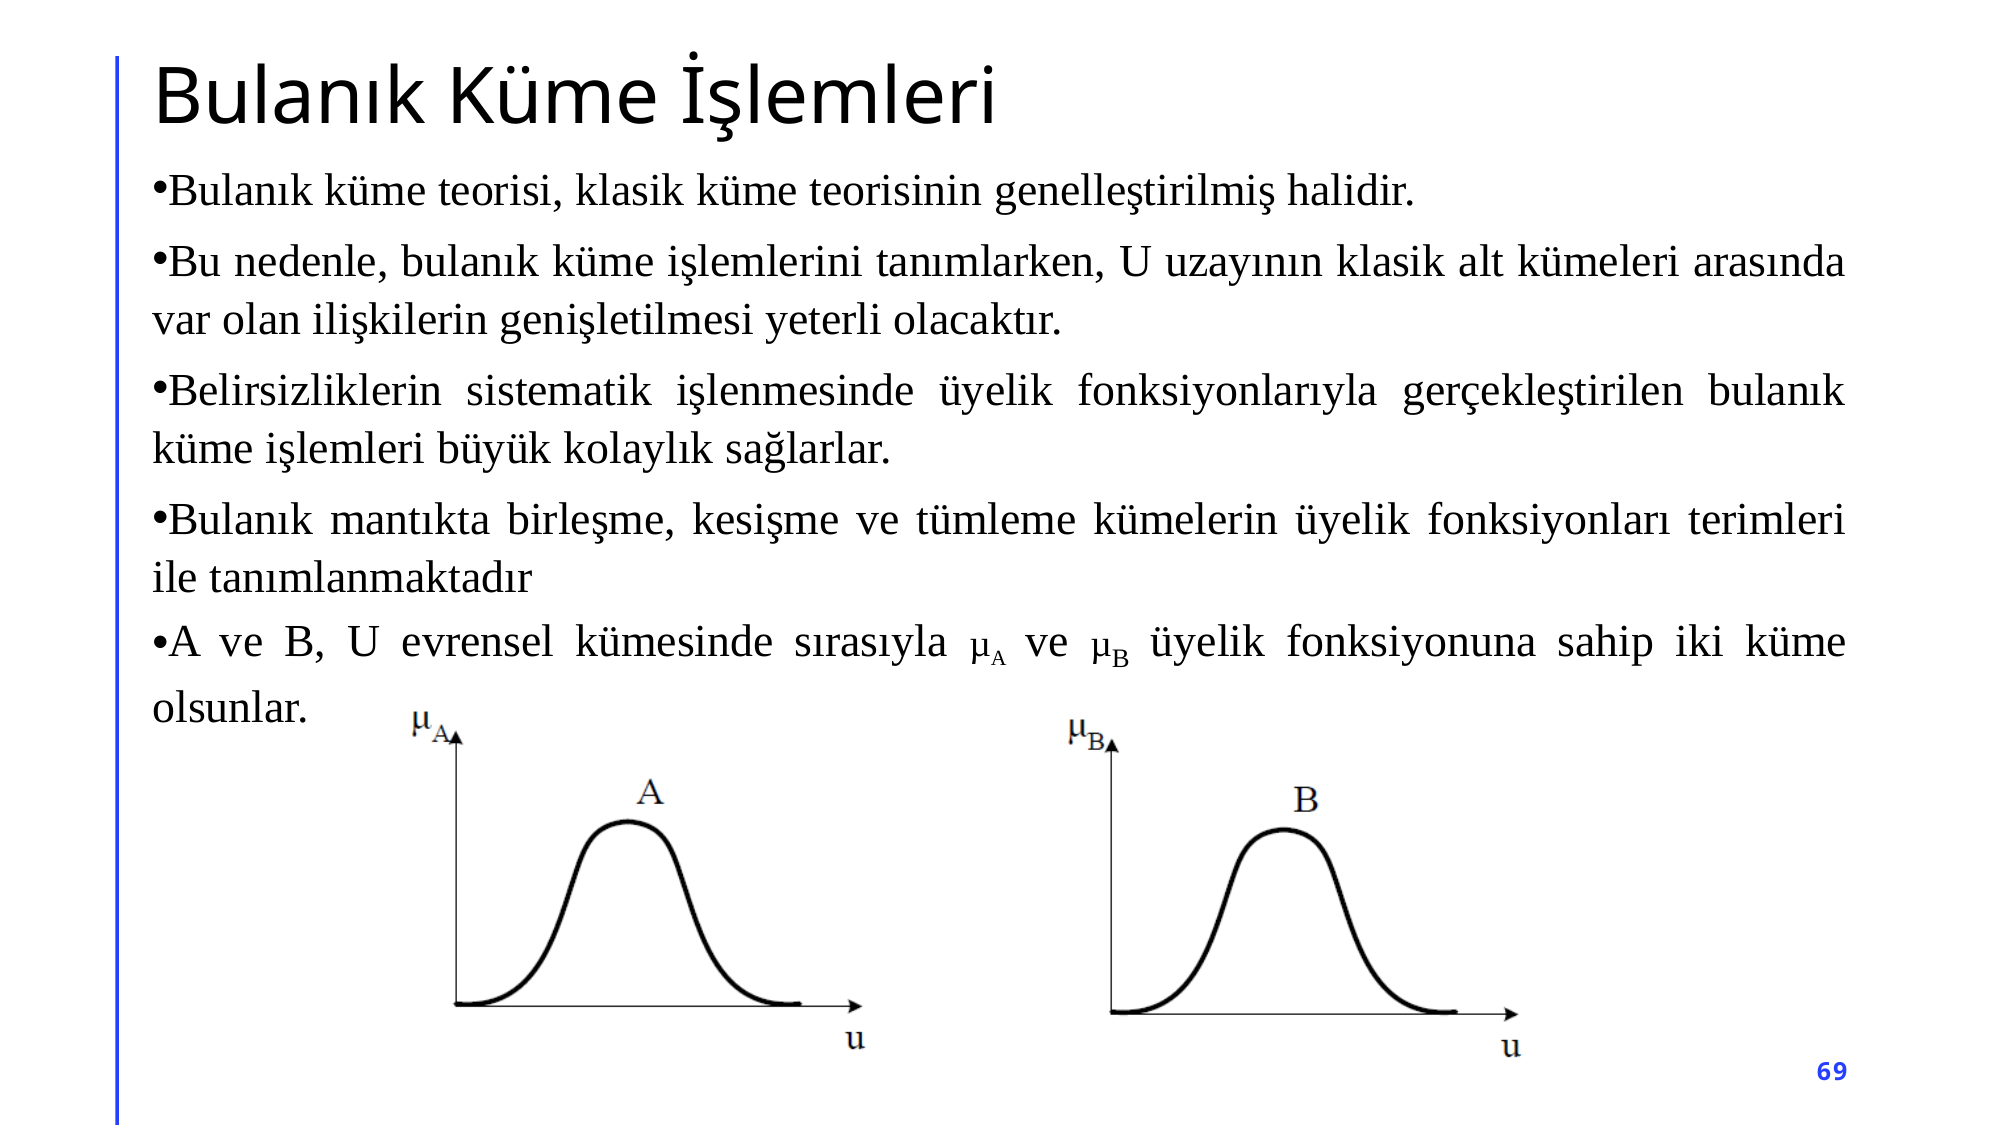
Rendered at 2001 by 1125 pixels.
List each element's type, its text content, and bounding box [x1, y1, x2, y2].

list Bulanık küme teorisi, klasik küme teorisinin genelleştirilmiş halidir. Bu nedenle, bulanık küme işlemlerini tanımlarken, U uzayının klasik alt kümeleri arasında var olan ilişkilerin genişletilmesi yeterli olacaktır. Belirsizliklerin sistematik işlenmesinde üyelik fonksiyonlarıyla gerçekleştirilen bulanık küme işlemleri büyük kolaylık sağlarlar. Bulanık mantıkta birleşme, kesişme ve tümleme kümelerin üyelik fonksiyonları terimleri ile tanımlanmaktadır A ve B, U evrensel kümesinde sırasıyla µA ve µB üyelik fonksiyonuna sahip iki küme olsunlar. [137, 148, 1863, 1073]
title Bulanık Küme İşlemleri [137, 48, 1863, 148]
slide_number 69 [1412, 1073, 1863, 1103]
picture [407, 688, 1529, 1073]
